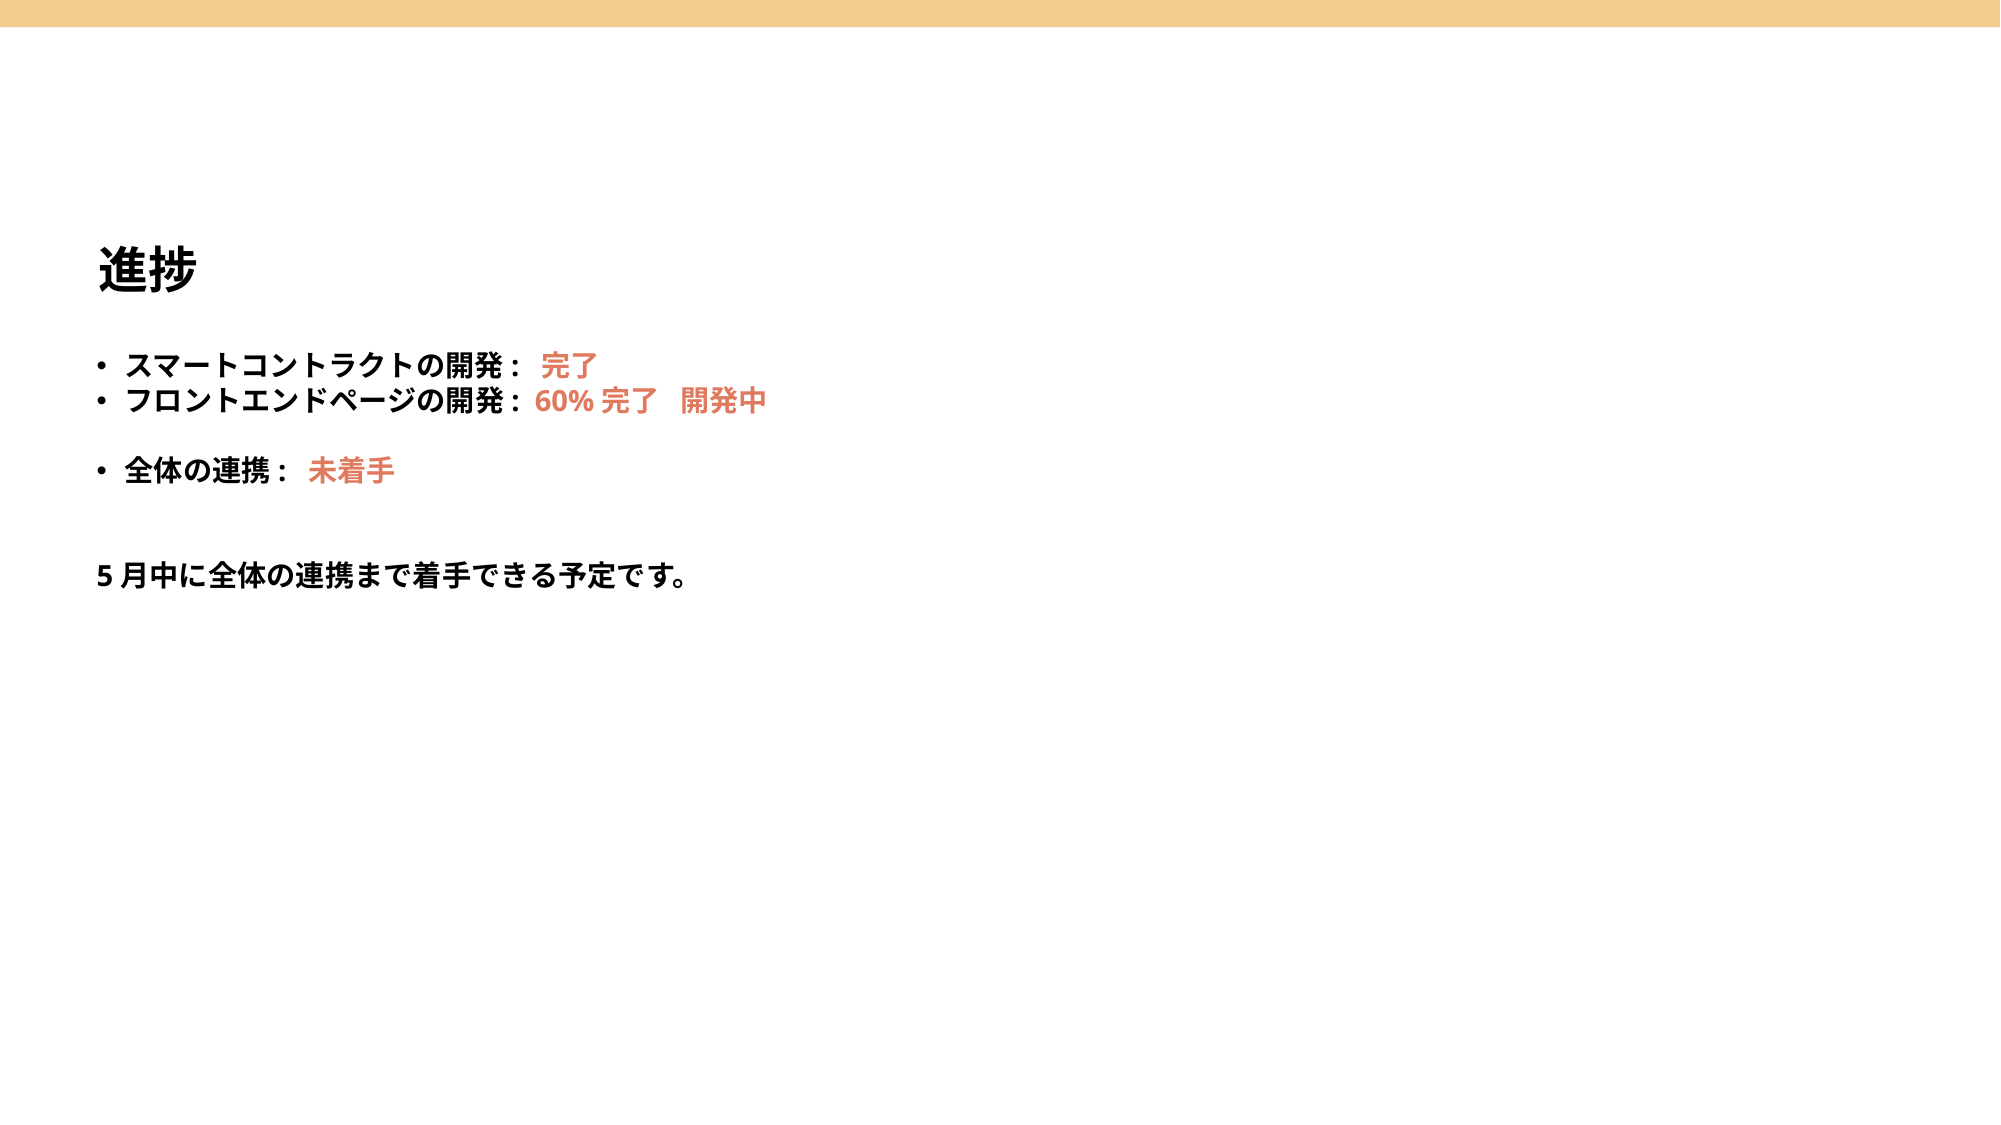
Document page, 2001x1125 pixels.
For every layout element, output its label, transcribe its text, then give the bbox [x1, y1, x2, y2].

title 進捗 [83, 204, 949, 341]
text_box スマートコントラクトの開発: 完了 フロントエンドページの開発: 60%完了 開発中 全体の連携: 未着手 5月中に全体の連携まで着手できる予定です。 [81, 340, 783, 600]
text_box [0, 0, 2000, 28]
